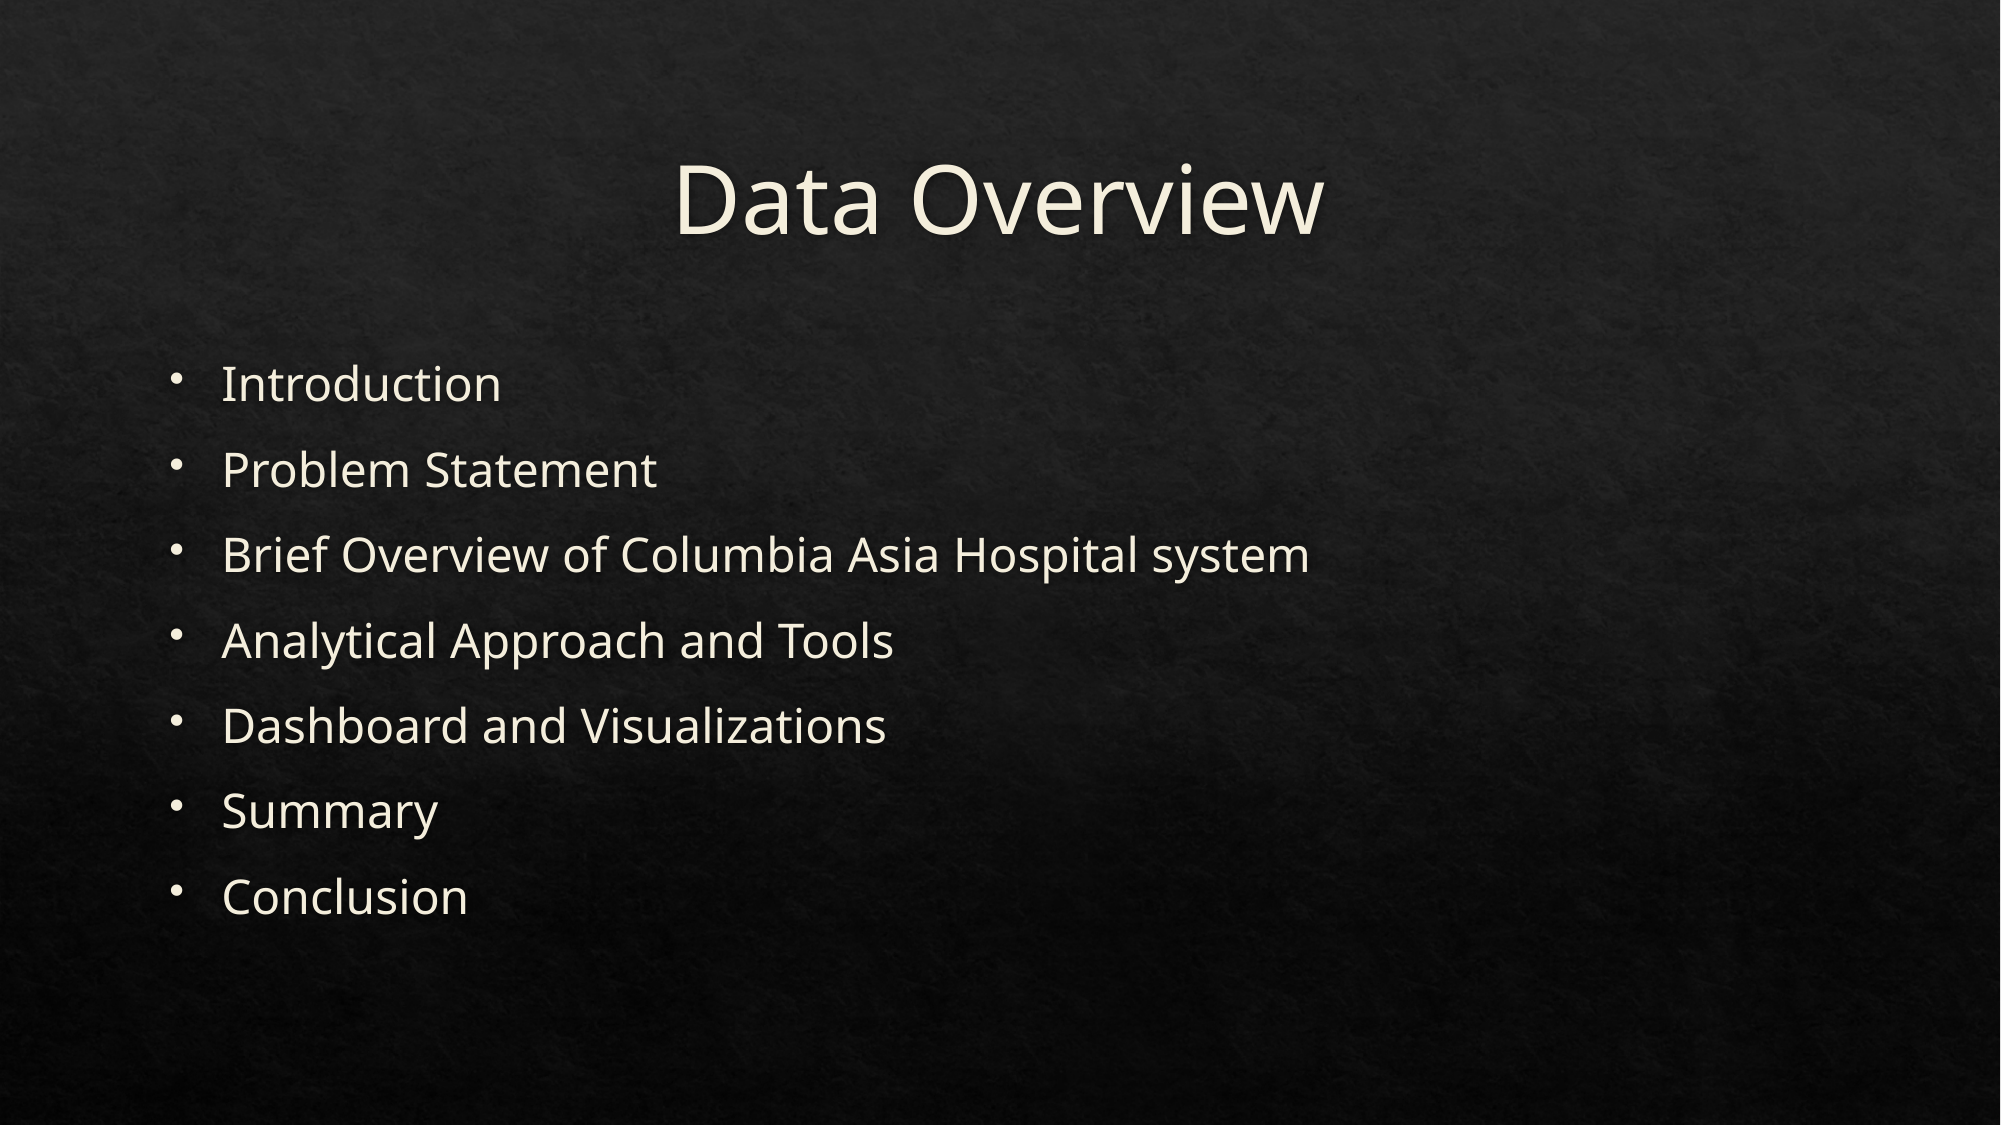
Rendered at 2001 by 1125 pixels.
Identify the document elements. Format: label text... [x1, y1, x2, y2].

title Data Overview [149, 99, 1849, 307]
list Introduction Problem Statement Brief Overview of Columbia Asia Hospital system Analytical Approach and Tools Dashboard and Visualizations Summary Conclusion [149, 340, 1849, 950]
